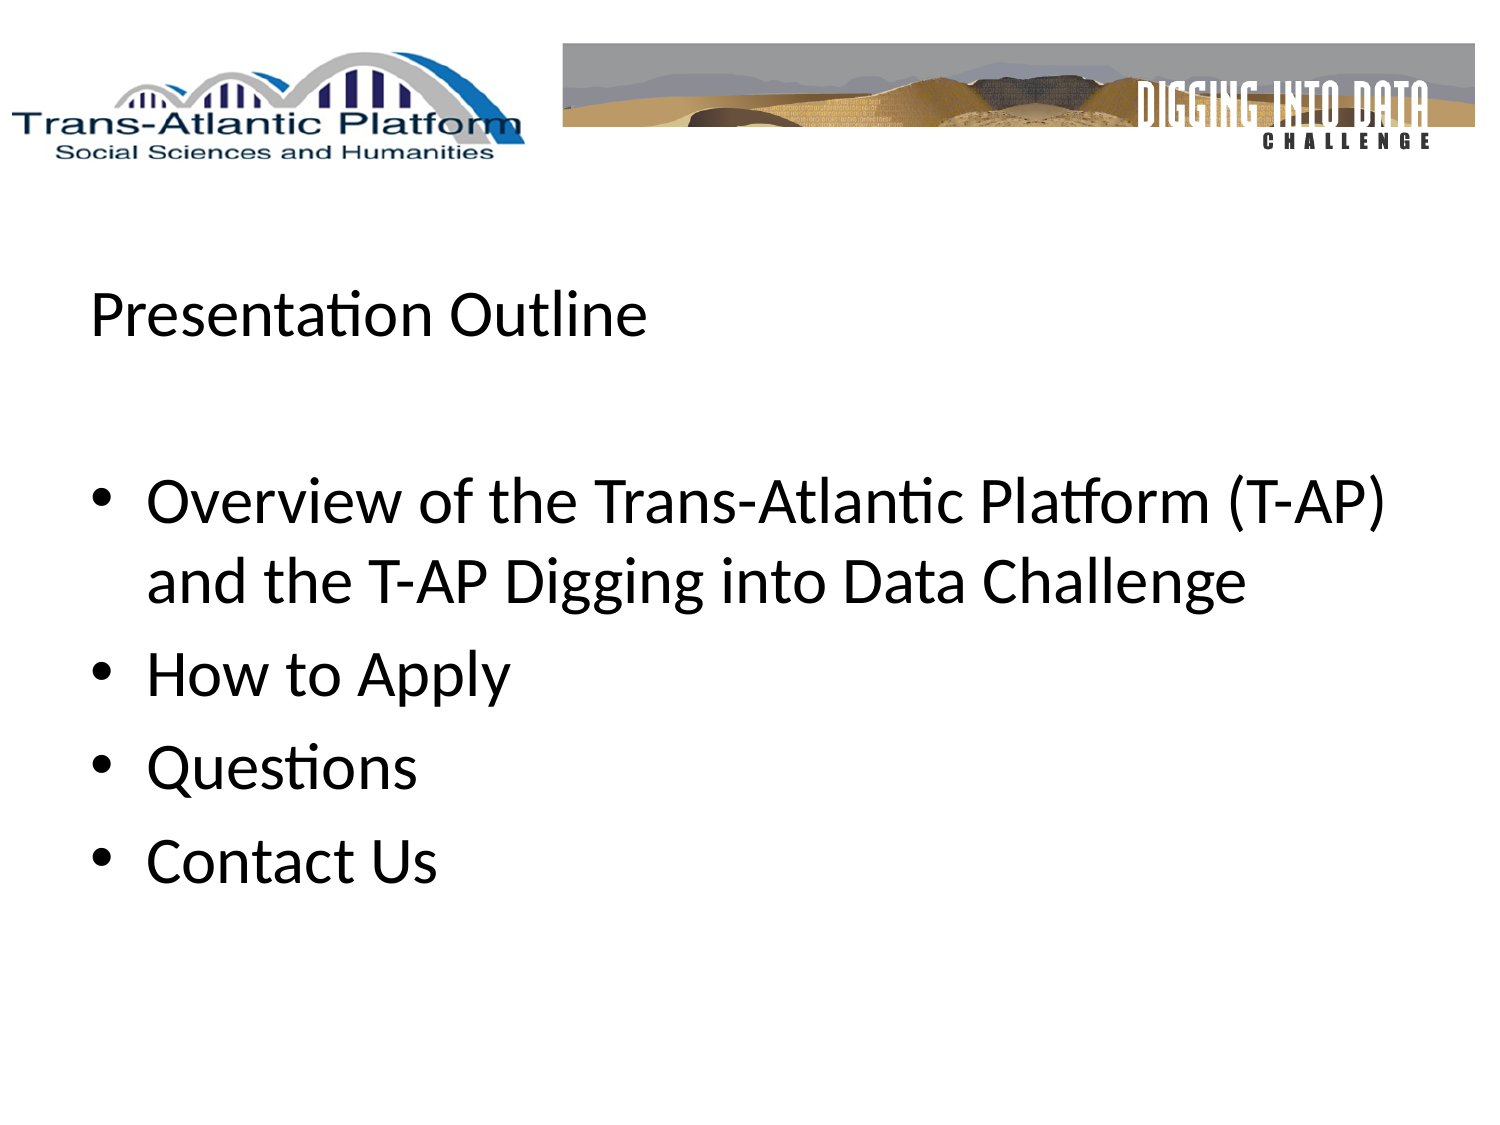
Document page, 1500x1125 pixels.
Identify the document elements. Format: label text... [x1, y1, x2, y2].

list Presentation Outline Overview of the Trans-Atlantic Platform (T-AP) and the T-AP Digging into Data Challenge How to Apply Questions Contact Us [75, 262, 1425, 1005]
picture [562, 43, 1476, 193]
picture [12, 12, 526, 199]
